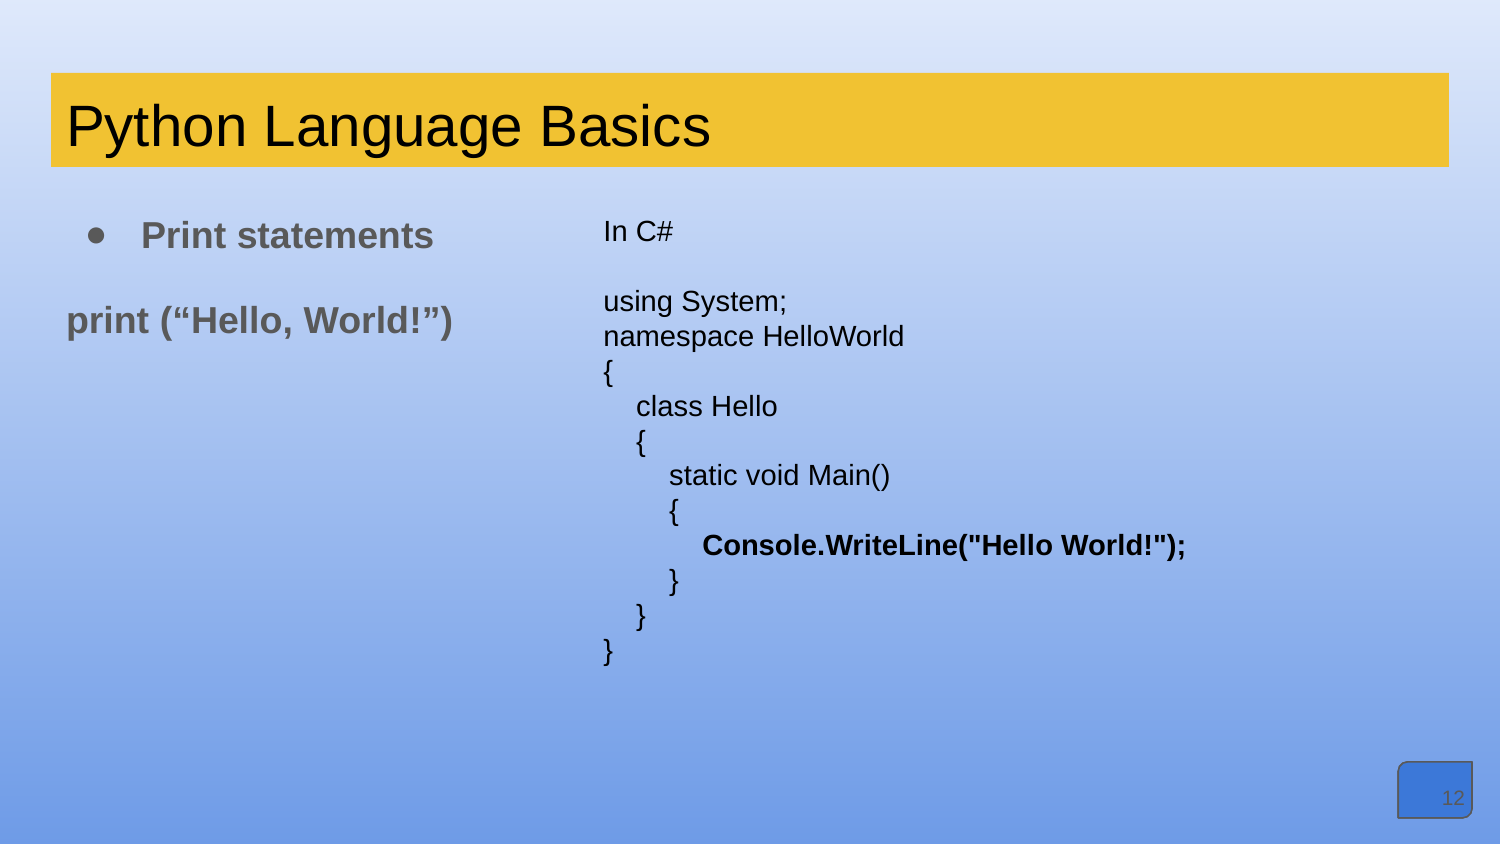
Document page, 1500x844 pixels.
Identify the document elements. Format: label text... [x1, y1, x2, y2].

title Python Language Basics [51, 72, 1449, 167]
slide_number ‹#› [1389, 764, 1480, 830]
text_box In C# using System; namespace HelloWorld { class Hello { static void Main() { Console.WriteLine("Hello World!"); } } } [588, 197, 1333, 742]
list Print statements print (“Hello, World!”) [51, 189, 521, 750]
